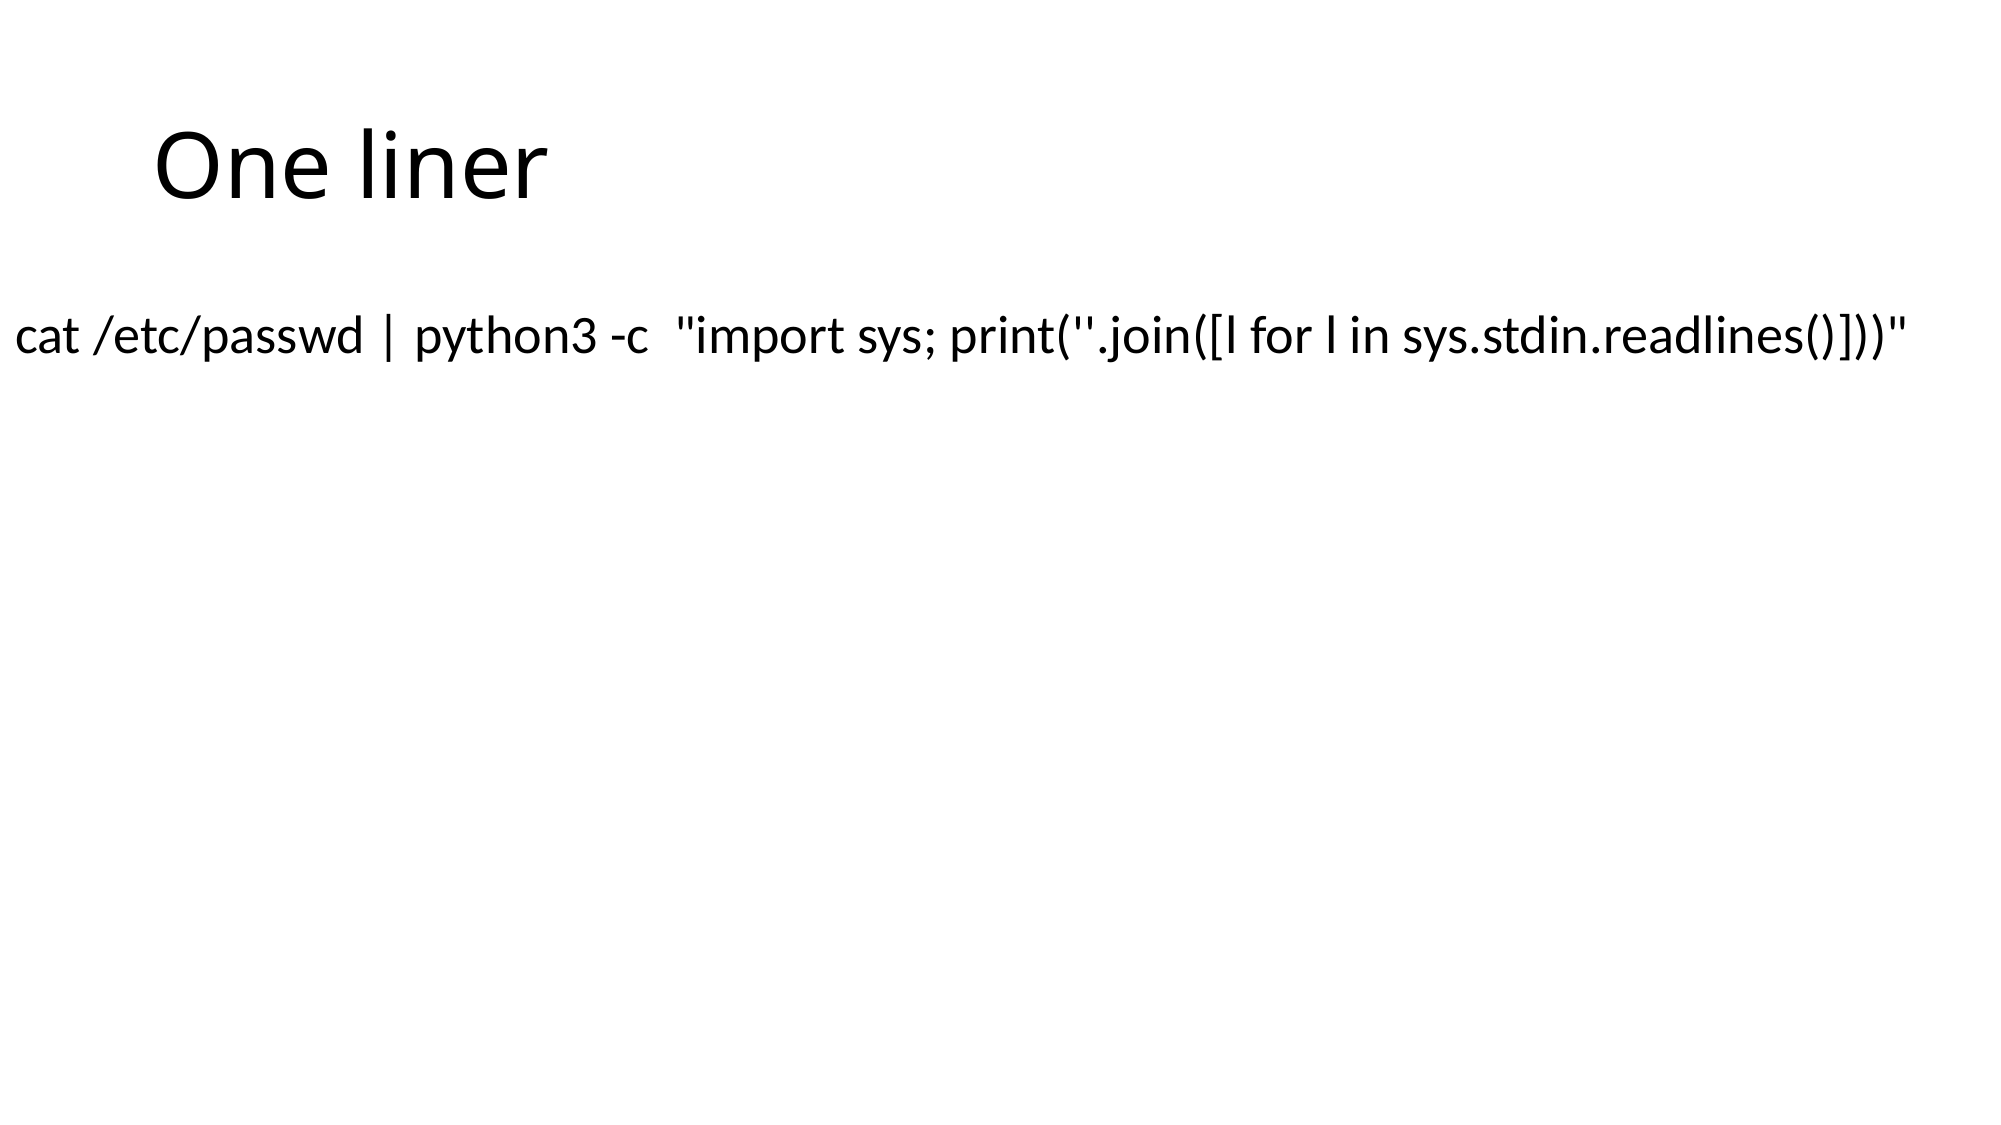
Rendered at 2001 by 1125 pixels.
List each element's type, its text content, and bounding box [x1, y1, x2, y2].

list cat /etc/passwd | python3 -c "import sys; print(''.join([l for l in sys.stdin.readlines()]))" [0, 299, 2000, 1014]
title One liner [137, 59, 1863, 278]
